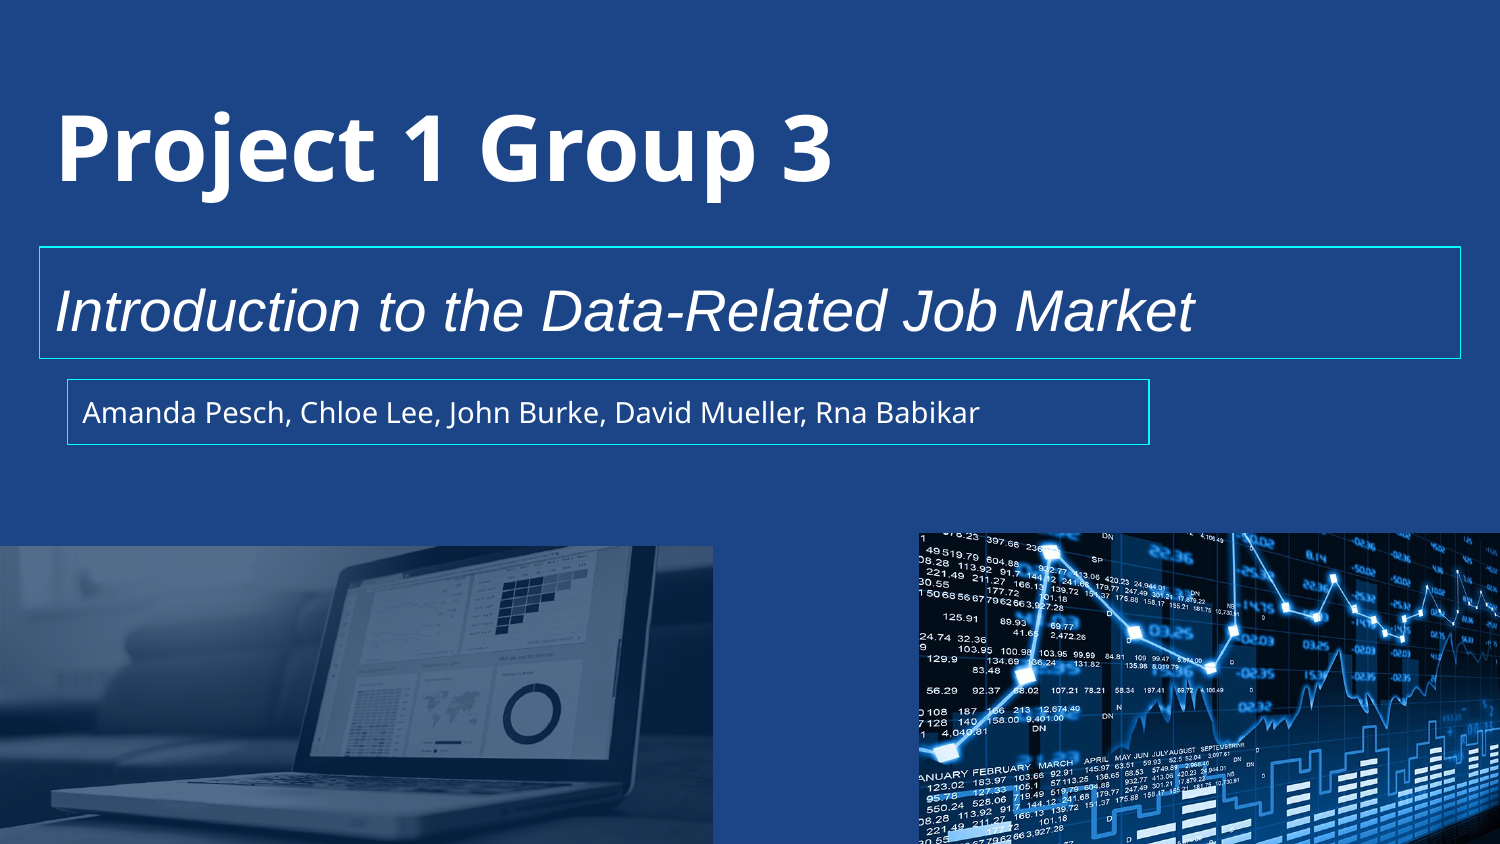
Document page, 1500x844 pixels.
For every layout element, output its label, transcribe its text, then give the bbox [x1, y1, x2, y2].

title Project 1 Group 3 [39, 74, 1438, 178]
picture [0, 546, 714, 844]
picture [919, 533, 1500, 844]
text_box Amanda Pesch, Chloe Lee, John Burke, David Mueller, Rna Babikar [67, 379, 1150, 445]
list Introduction to the Data-Related Job Market [39, 247, 1461, 359]
